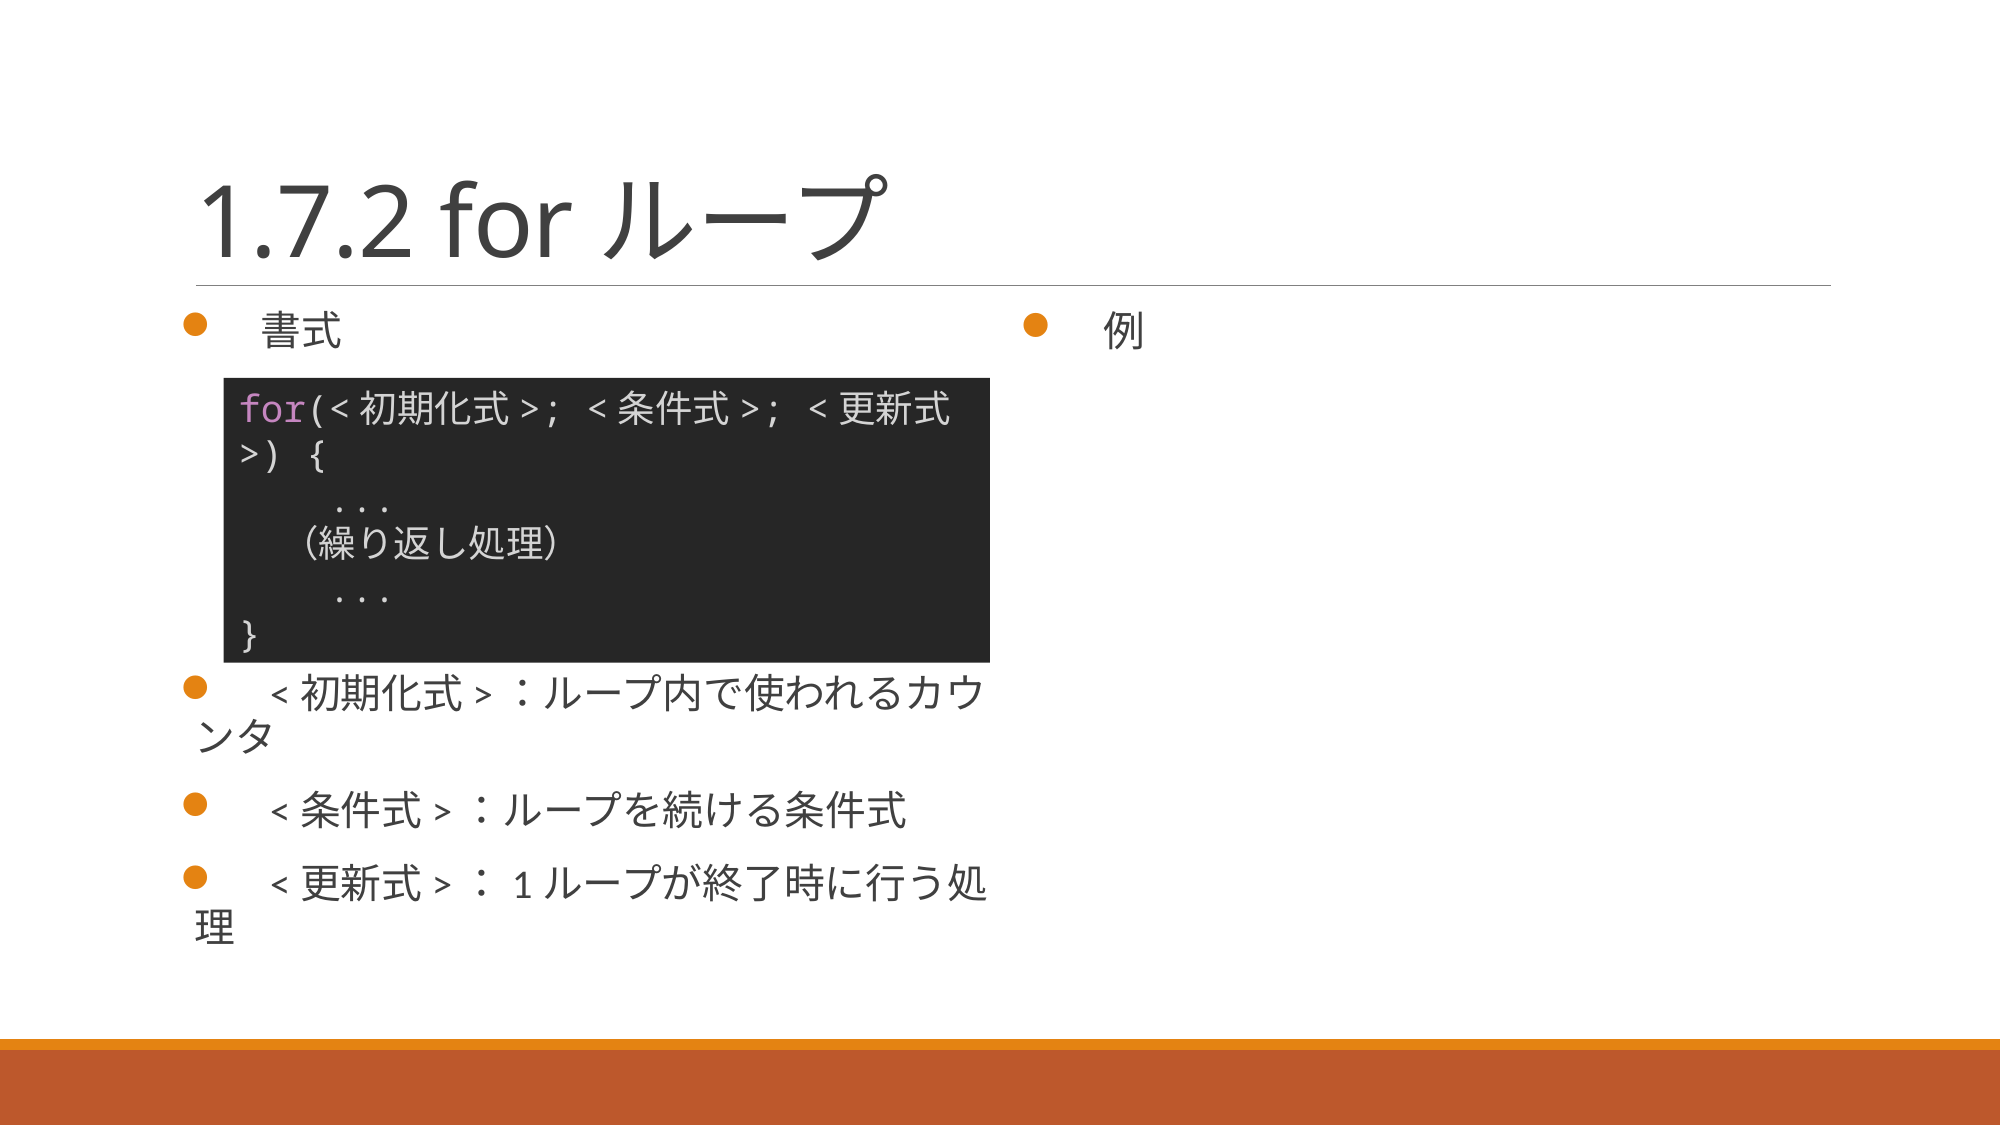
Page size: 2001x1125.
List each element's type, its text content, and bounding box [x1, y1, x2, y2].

list 書式 <初期化式>：ループ内で使われるカウンタ <条件式>：ループを続ける条件式 <更新式>：1ループが終了時に行う処理 [180, 302, 990, 963]
text_box for(<初期化式>; <条件式>; <更新式>) { ... （繰り返し処理） ... } [223, 377, 990, 663]
title 1.7.2 forループ [180, 47, 1830, 285]
list 例 [1020, 302, 1830, 963]
